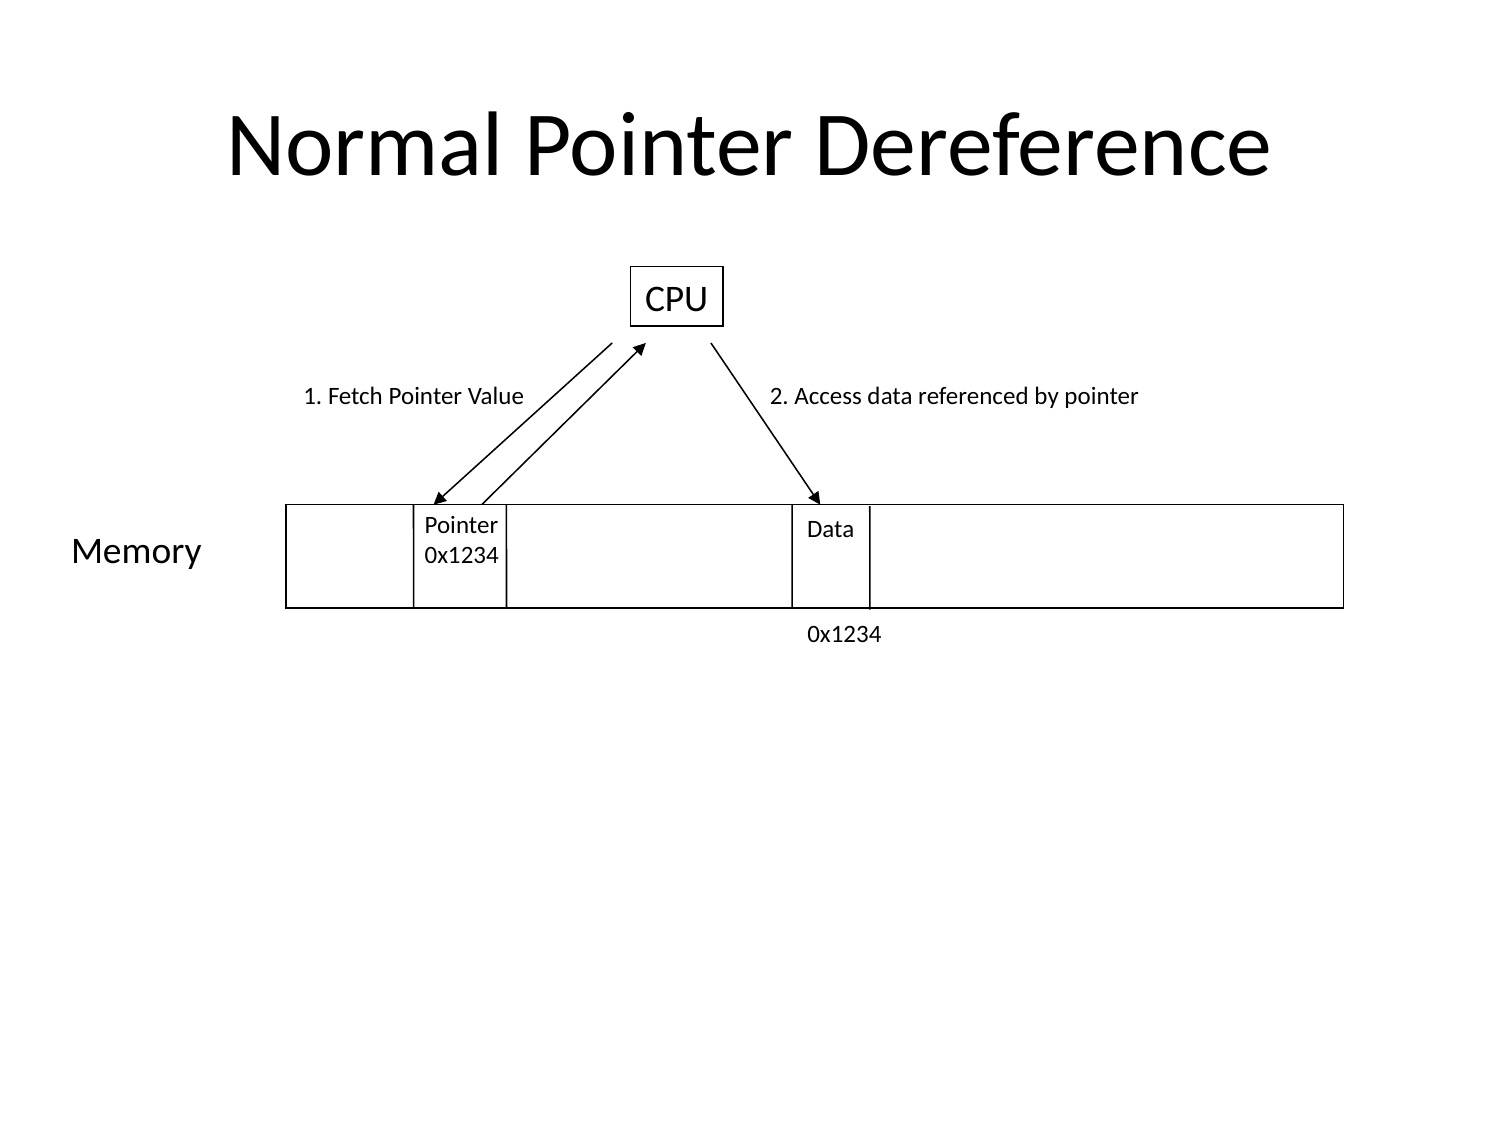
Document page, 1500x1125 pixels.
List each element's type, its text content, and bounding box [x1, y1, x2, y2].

title Normal Pointer Dereference [75, 45, 1425, 233]
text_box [35, 266, 1344, 655]
